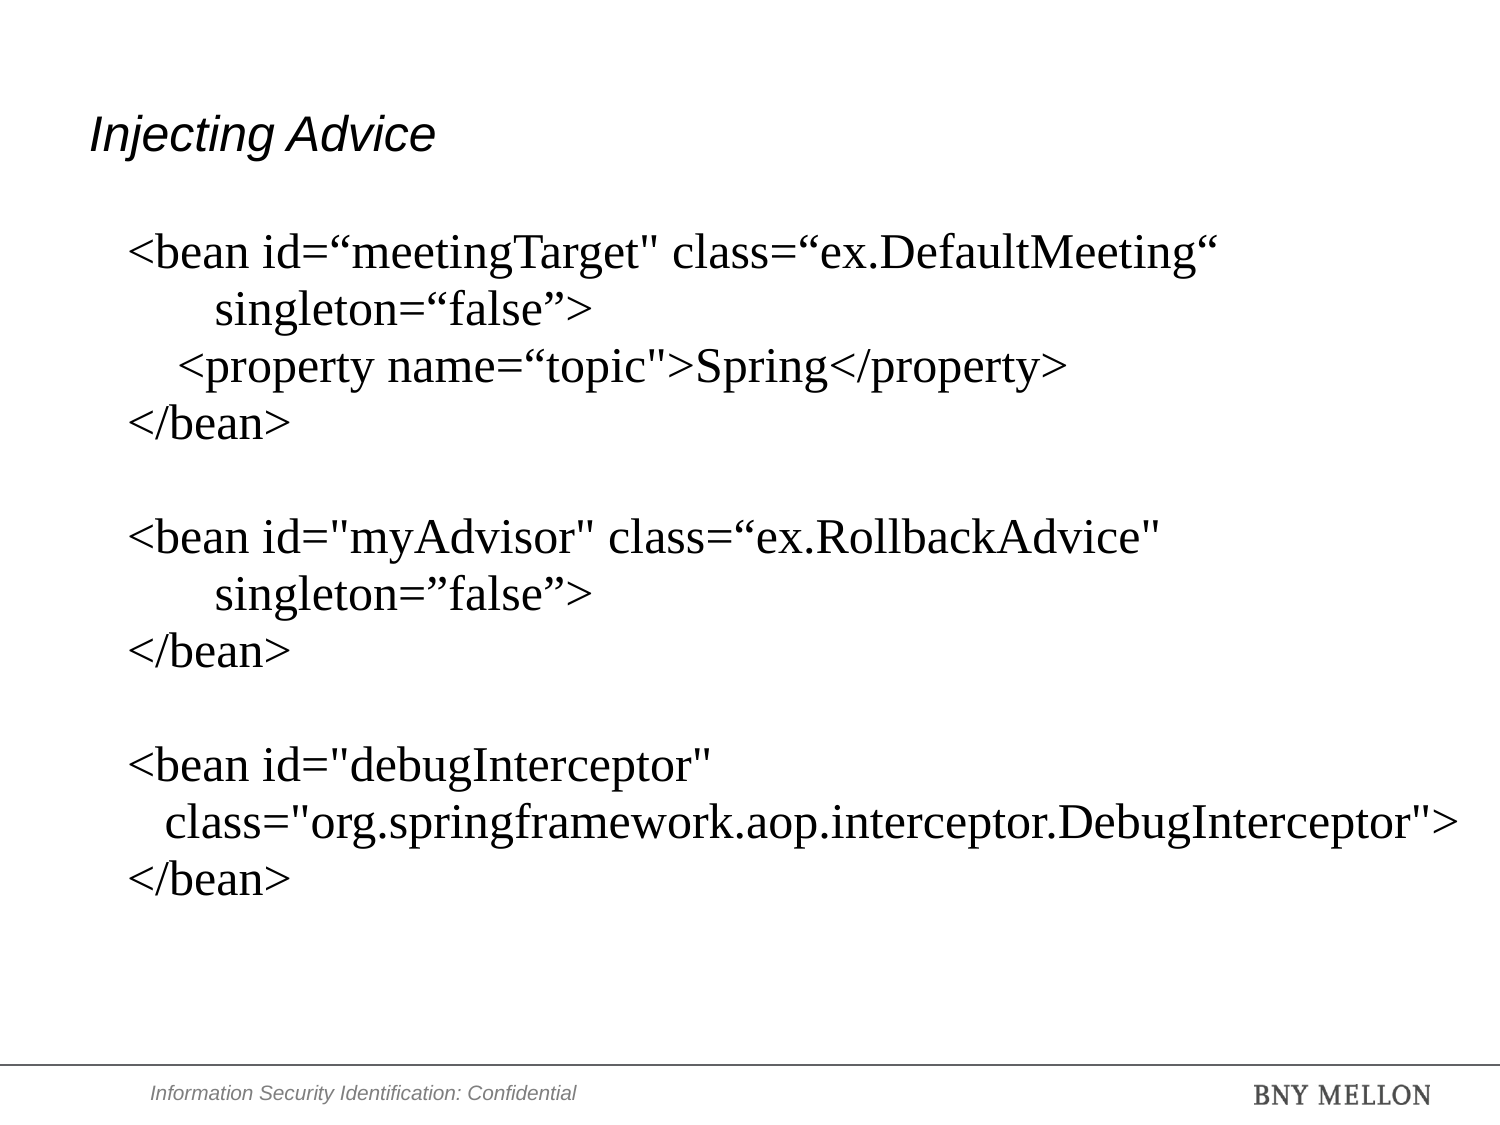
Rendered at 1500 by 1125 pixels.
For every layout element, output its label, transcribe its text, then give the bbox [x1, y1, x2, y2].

picture [1254, 1084, 1430, 1105]
title Injecting Advice [88, 40, 1365, 229]
text_box <bean id=“meetingTarget" class=“ex.DefaultMeeting“ singleton=“false”> <property name=“topic">Spring</property> </bean> <bean id="myAdvisor" class=“ex.RollbackAdvice" singleton=”false”> </bean> <bean id="debugInterceptor" class="org.springframework.aop.interceptor.DebugInterceptor"> </bean> [127, 223, 1461, 1022]
